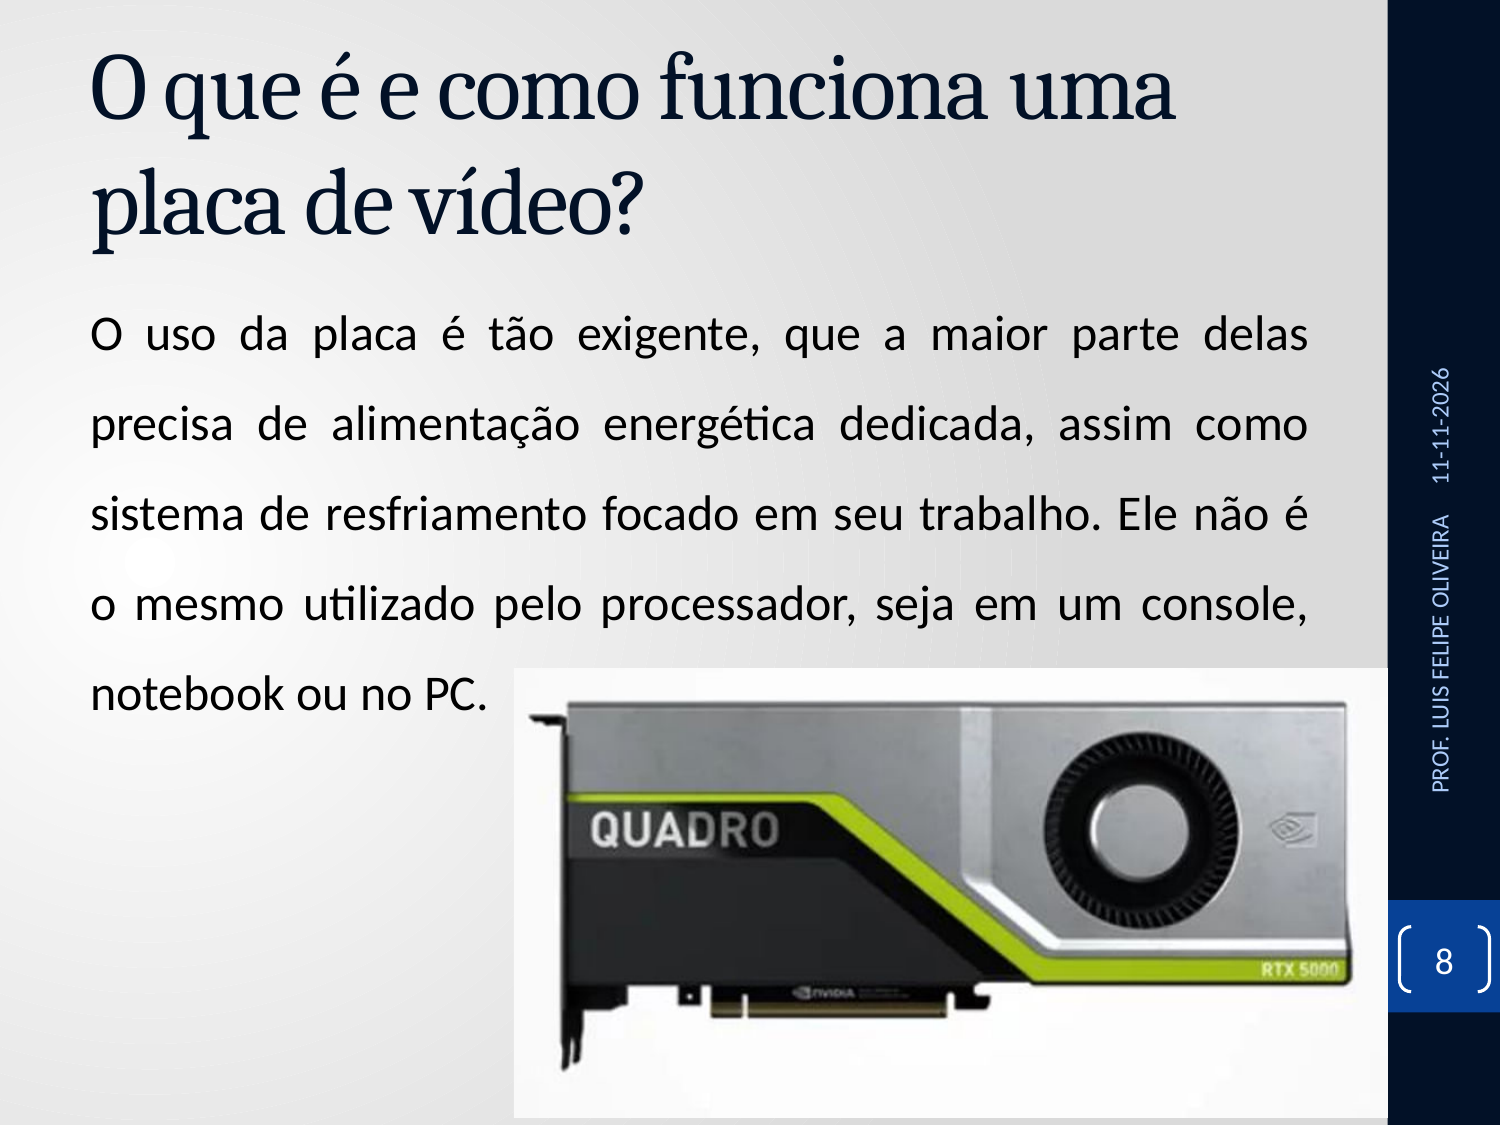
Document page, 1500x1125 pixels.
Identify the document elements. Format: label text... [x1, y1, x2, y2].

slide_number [1408, 100, 1469, 500]
slide_number 8 [1398, 925, 1492, 994]
title O que é e como funciona uma placa de vídeo? [75, 45, 1325, 233]
picture [513, 668, 1389, 1119]
list O uso da placa é tão exigente, que a maior parte delas precisa de alimentação energética dedicada, assim como sistema de resfriamento focado em seu trabalho. Ele não é o mesmo utilizado pelo processador, seja em um console, notebook ou no PC. [75, 262, 1325, 1050]
footer PROF. LUIS FELIPE OLIVEIRA [1408, 500, 1469, 889]
